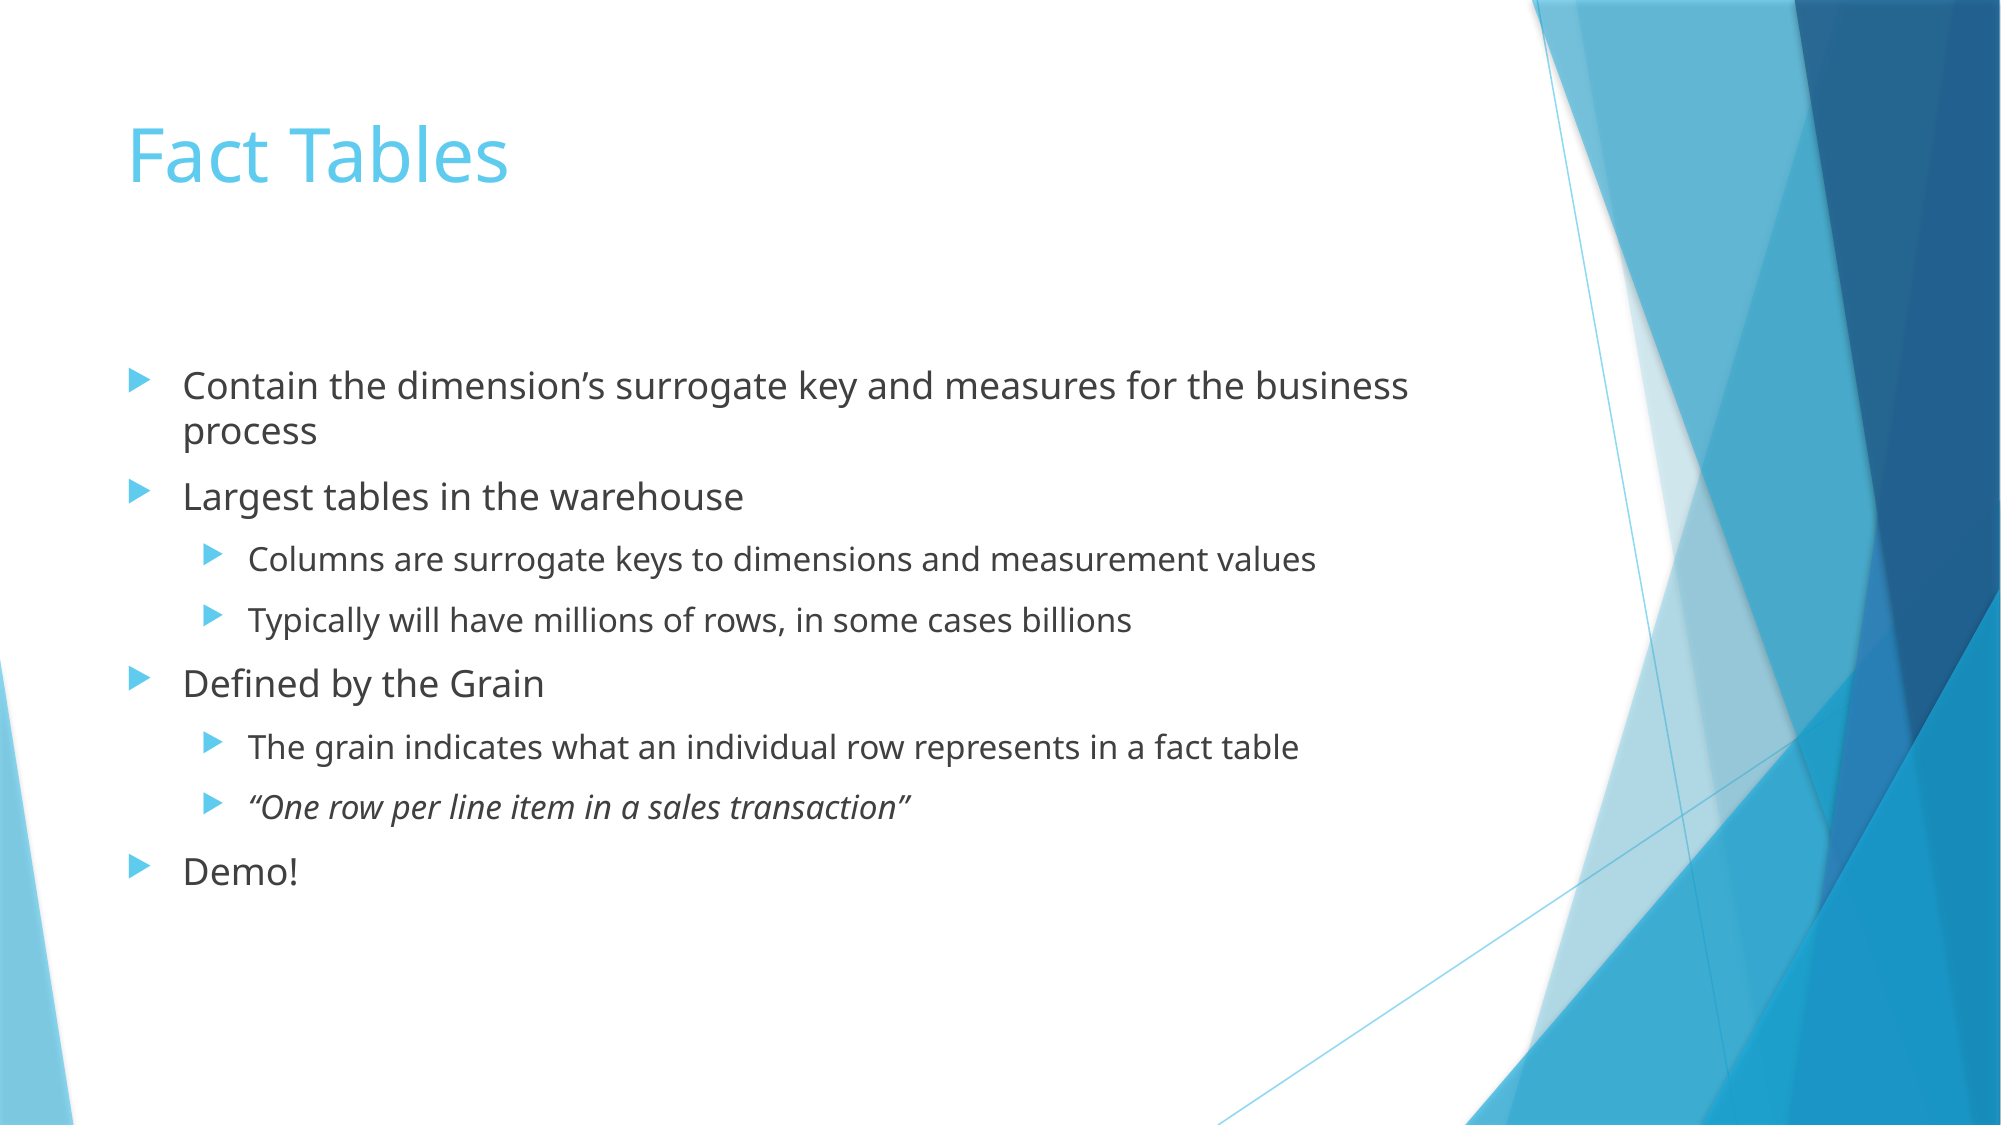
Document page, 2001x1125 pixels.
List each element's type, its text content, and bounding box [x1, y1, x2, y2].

title Fact Tables [111, 99, 1522, 317]
list Contain the dimension’s surrogate key and measures for the business process Largest tables in the warehouse Columns are surrogate keys to dimensions and measurement values Typically will have millions of rows, in some cases billions Defined by the Grain The grain indicates what an individual row represents in a fact table “One row per line item in a sales transaction” Demo! [111, 354, 1522, 992]
